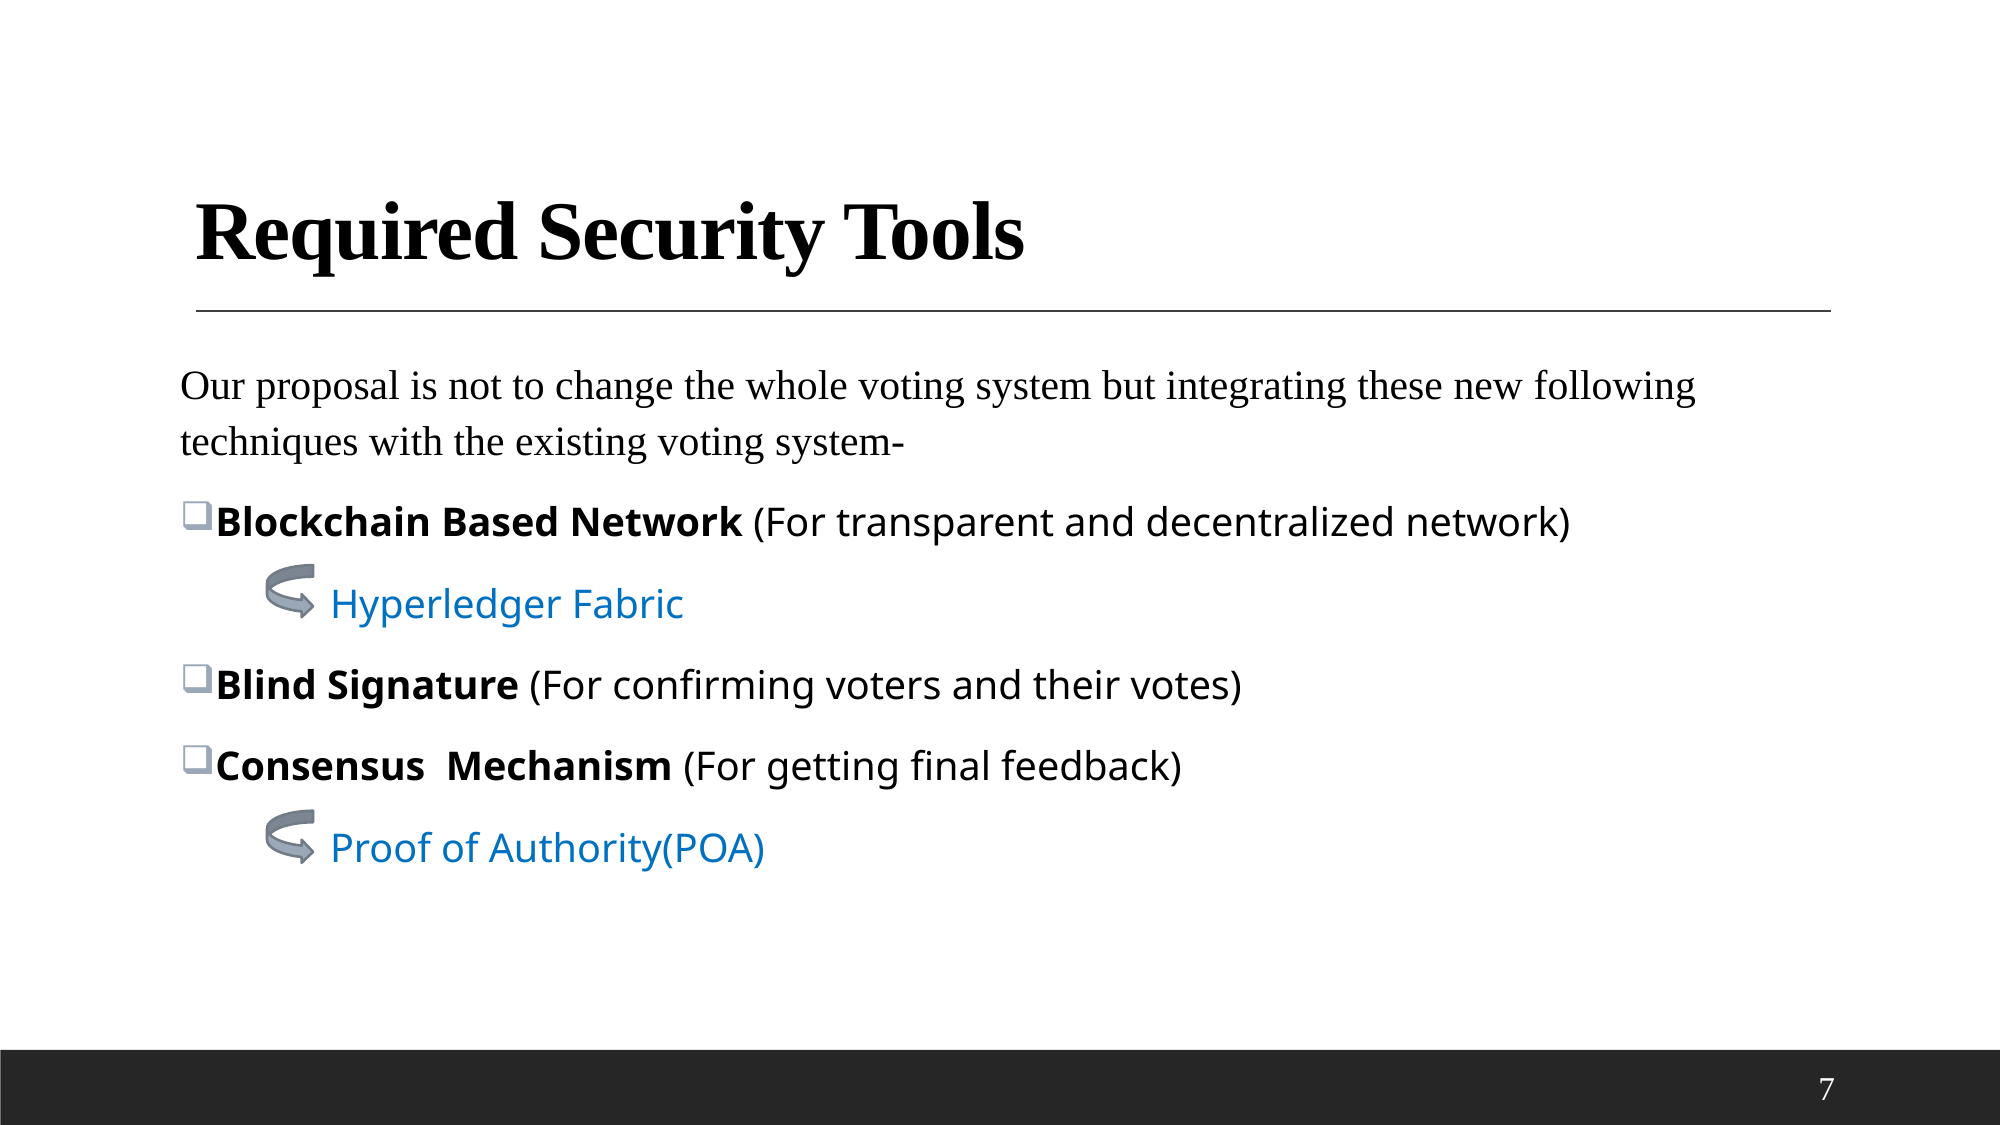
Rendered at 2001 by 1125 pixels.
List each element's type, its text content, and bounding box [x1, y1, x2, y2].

title Required Security Tools [180, 47, 1830, 285]
text_box [265, 563, 315, 619]
slide_number 7 [1803, 1057, 1932, 1118]
list Our proposal is not to change the whole voting system but integrating these new following techniques with the existing voting system- Blockchain Based Network (For transparent and decentralized network) Hyperledger Fabric Blind Signature (For confirming voters and their votes) Consensus Mechanism (For getting final feedback) Proof of Authority(POA) [180, 345, 1830, 963]
text_box [265, 809, 315, 864]
